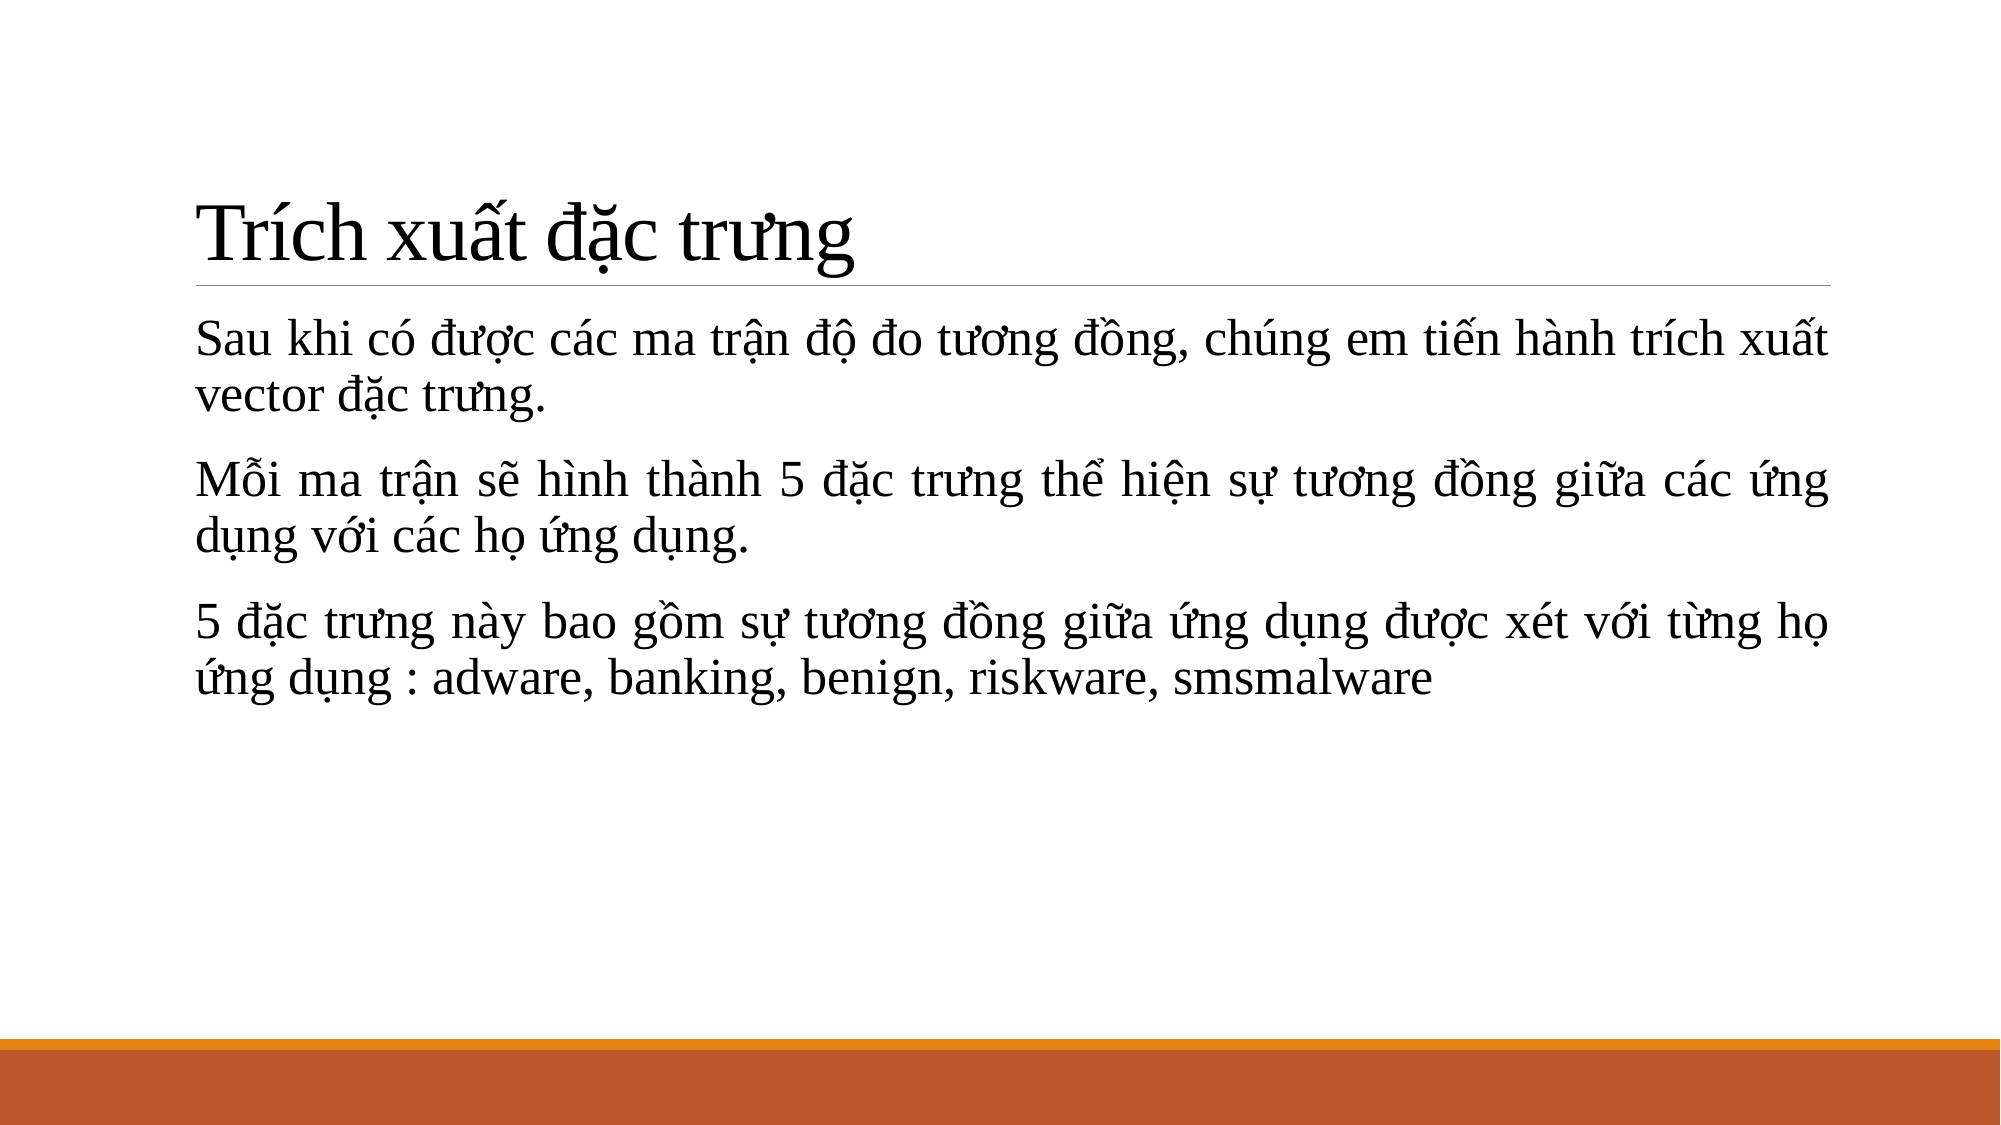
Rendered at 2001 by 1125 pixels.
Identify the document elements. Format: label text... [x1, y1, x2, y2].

title Trích xuất đặc trưng [180, 47, 1830, 285]
list Sau khi có được các ma trận độ đo tương đồng, chúng em tiến hành trích xuất vector đặc trưng. Mỗi ma trận sẽ hình thành 5 đặc trưng thể hiện sự tương đồng giữa các ứng dụng với các họ ứng dụng. 5 đặc trưng này bao gồm sự tương đồng giữa ứng dụng được xét với từng họ ứng dụng : adware, banking, benign, riskware, smsmalware [180, 302, 1830, 963]
